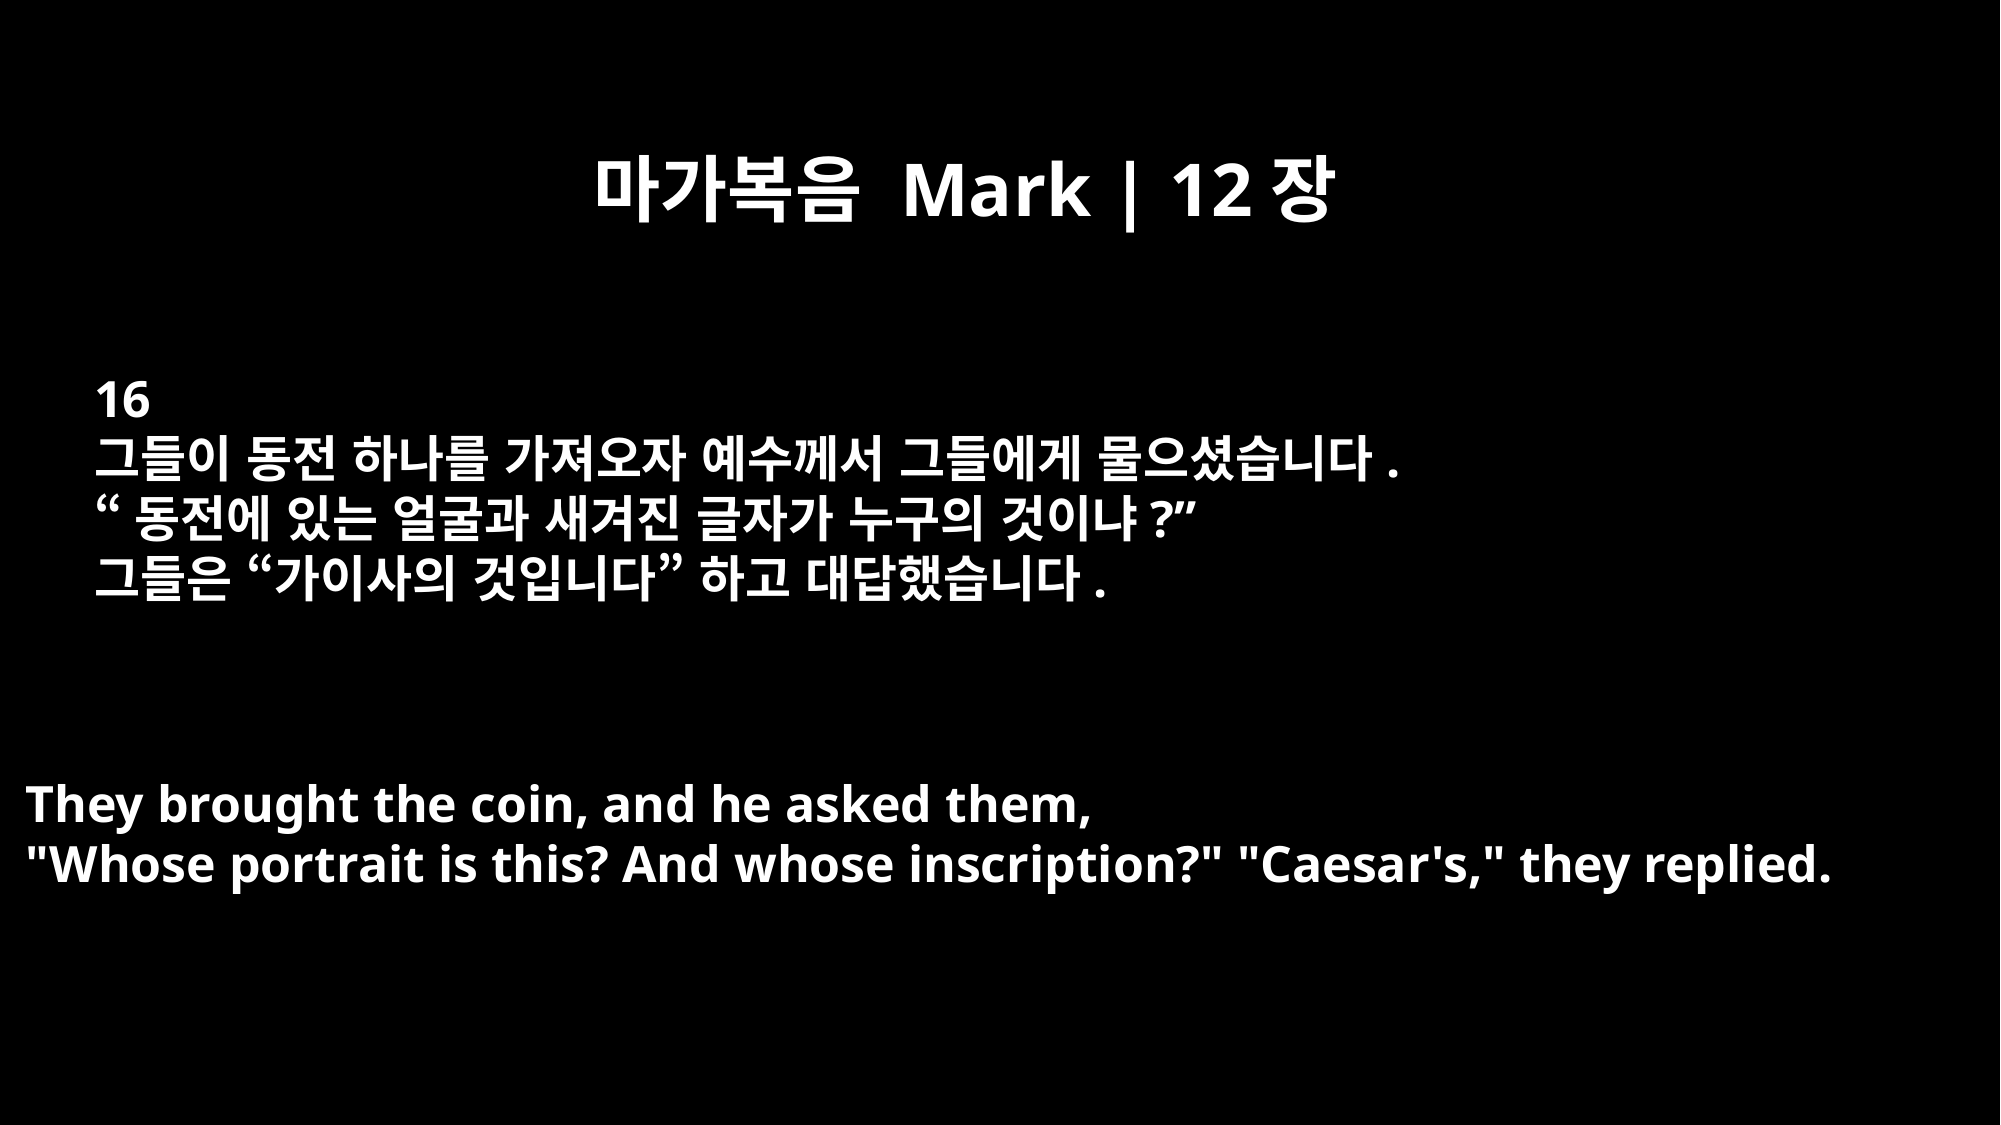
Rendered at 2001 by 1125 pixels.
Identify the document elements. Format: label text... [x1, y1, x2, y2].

text_box They brought the coin, and he asked them, "Whose portrait is this? And whose inscription?" "Caesar's," they replied. [10, 764, 1848, 900]
text_box 마가복음 Mark | 12장 [578, 136, 1354, 239]
text_box 16 그들이 동전 하나를 가져오자 예수께서 그들에게 물으셨습니다. “동전에 있는 얼굴과 새겨진 글자가 누구의 것이냐?” 그들은 “가이사의 것입니다” 하고 대답했습니다. [79, 359, 1429, 615]
